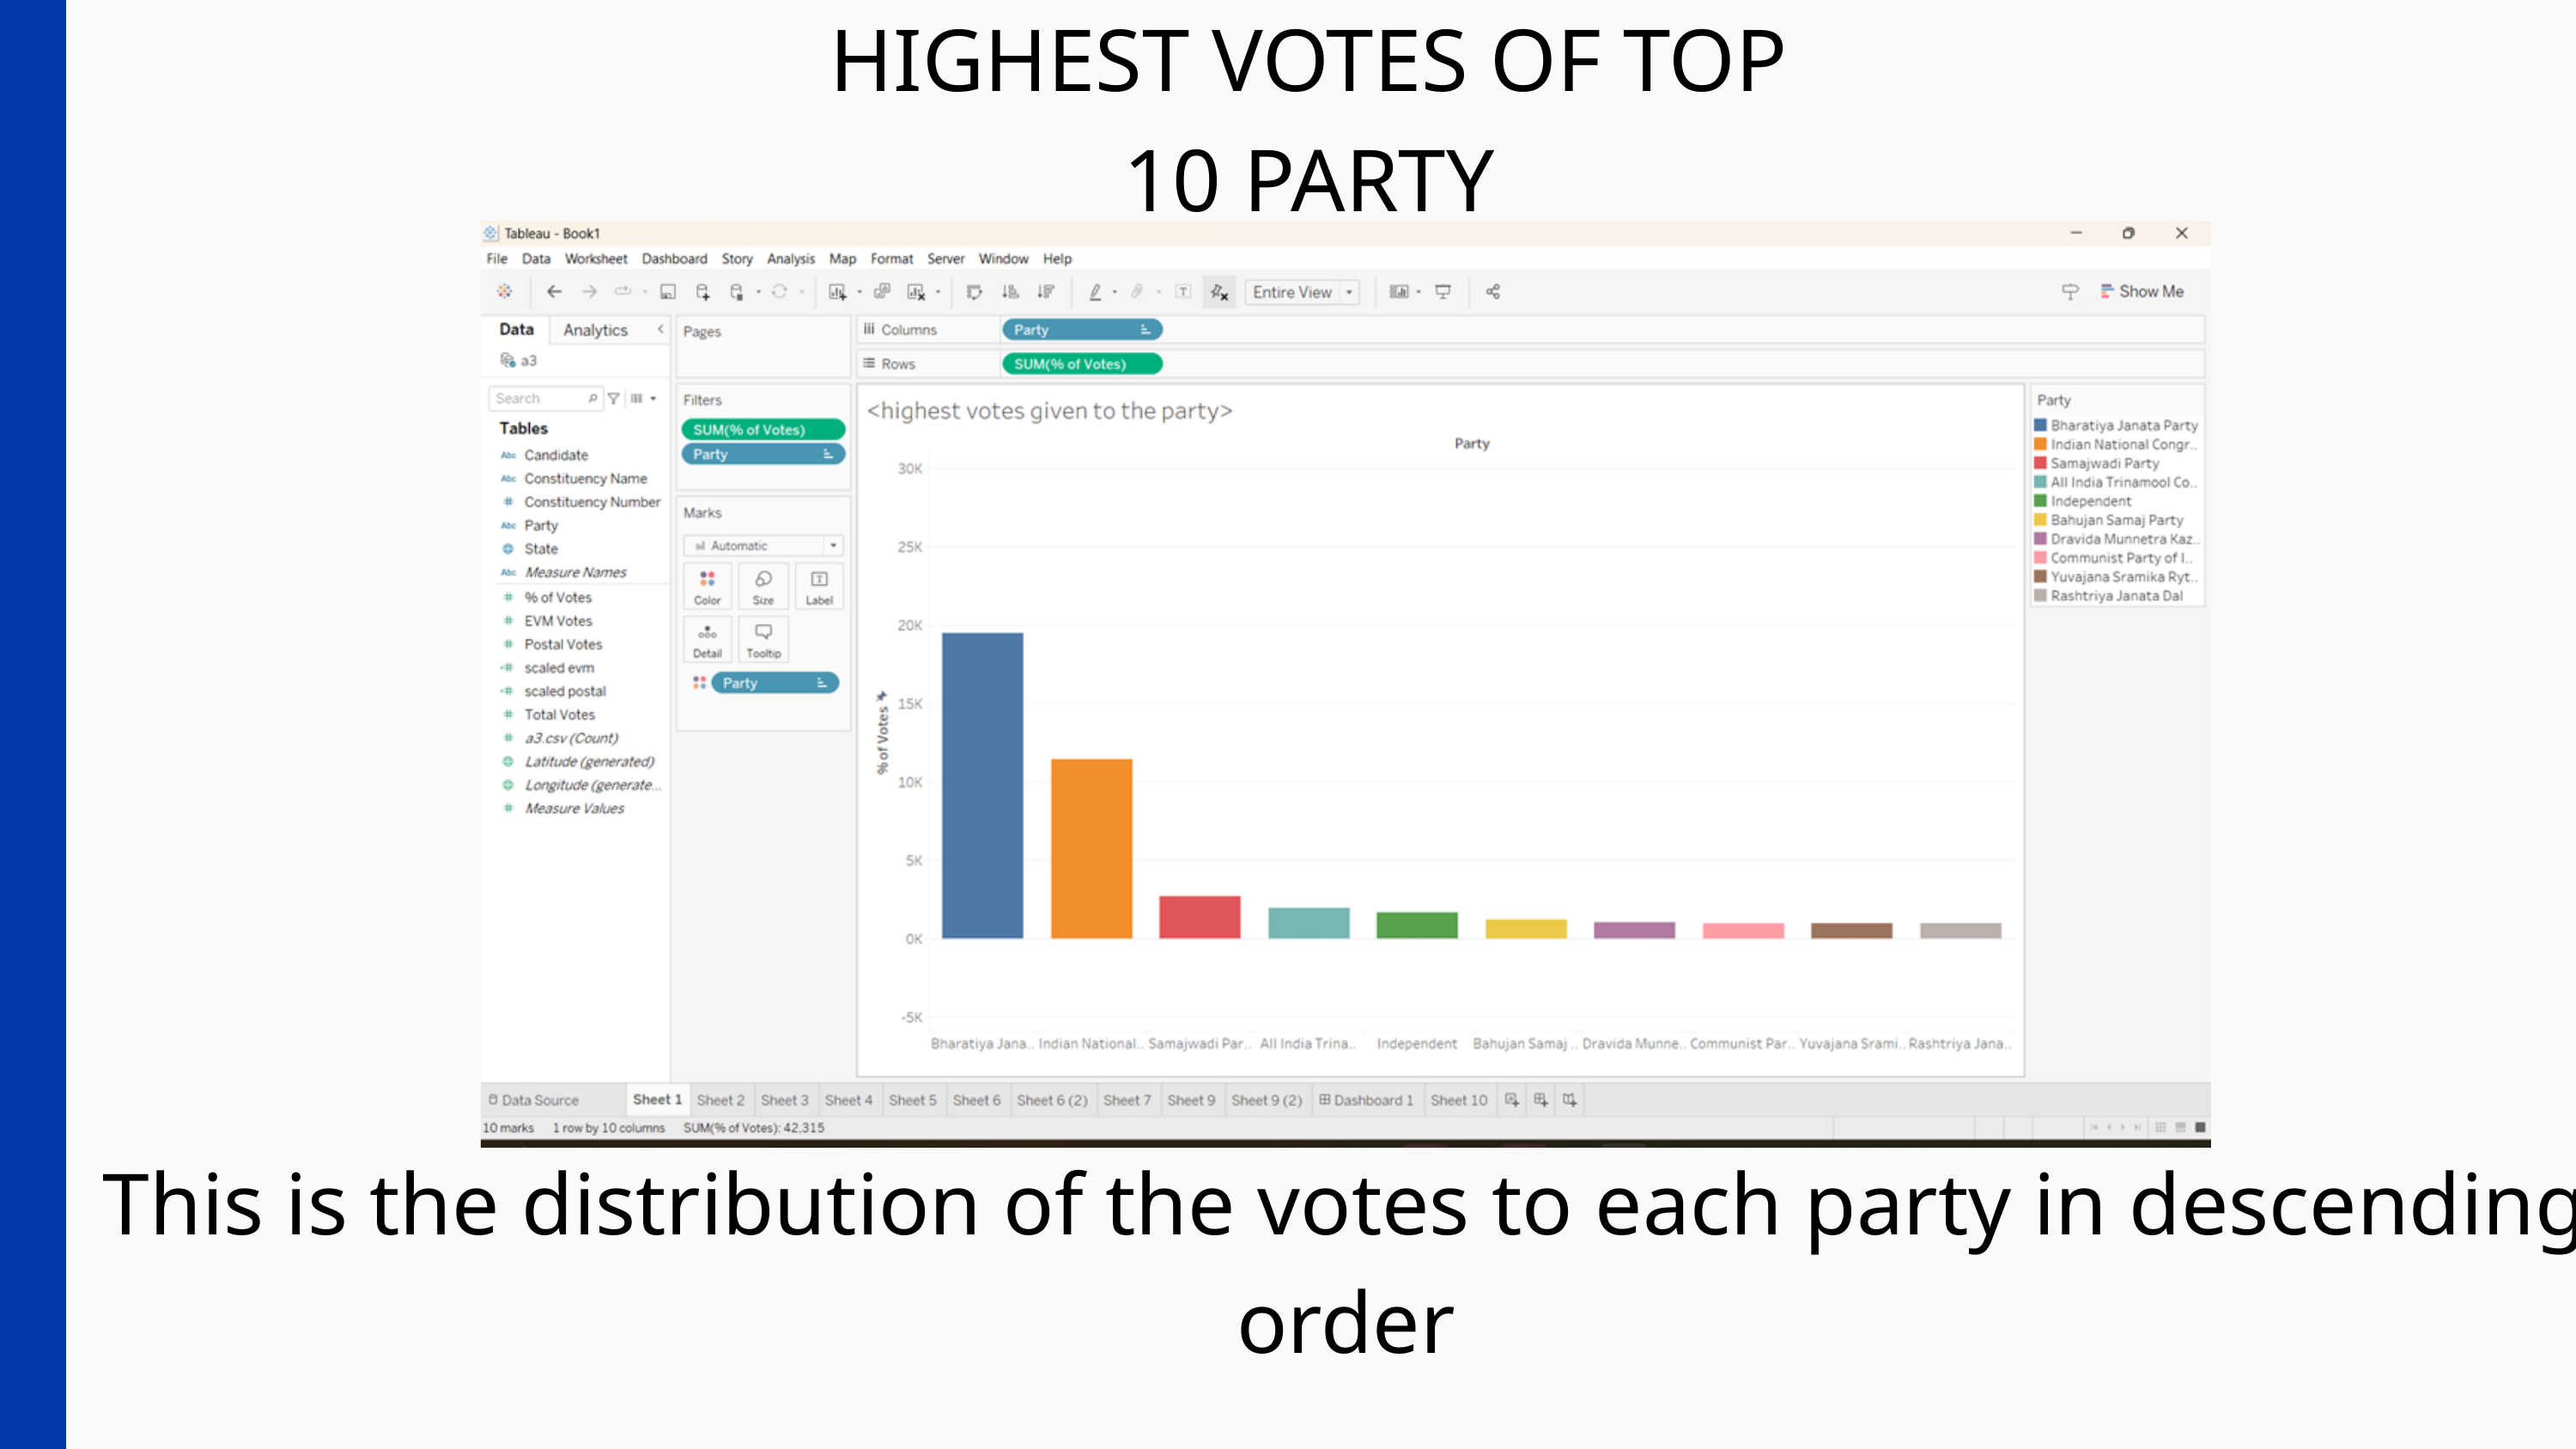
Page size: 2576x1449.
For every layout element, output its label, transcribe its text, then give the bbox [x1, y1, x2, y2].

text_box [480, 221, 2211, 1133]
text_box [0, 0, 66, 1449]
text_box This is the distribution of the votes to each party in descending order [97, 1133, 2576, 1370]
text_box HIGHEST VOTES OF TOP 10 PARTY [807, 0, 1811, 229]
